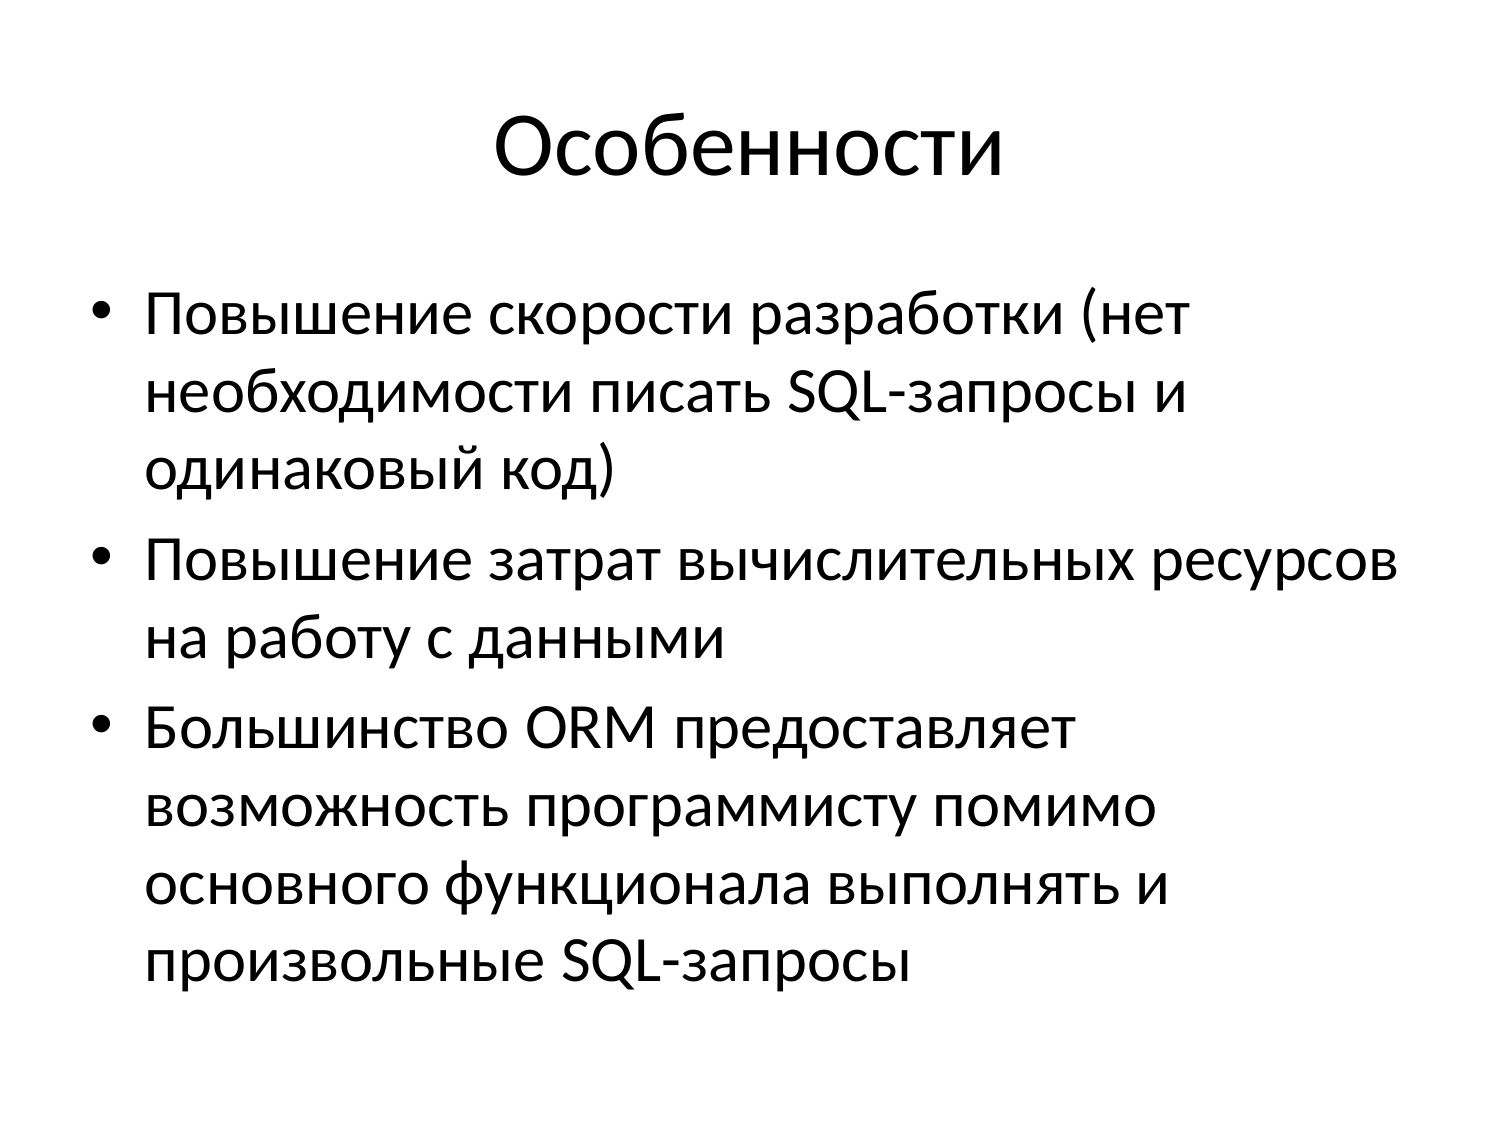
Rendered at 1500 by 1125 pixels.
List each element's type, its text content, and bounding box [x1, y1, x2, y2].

list Повышение скорости разработки (нет необходимости писать SQL-запросы и одинаковый код) Повышение затрат вычислительных ресурсов на работу с данными Большинство ORM предоставляет возможность программисту помимо основного функционала выполнять и произвольные SQL-запросы [75, 262, 1425, 1005]
title Особенности [75, 45, 1425, 233]
